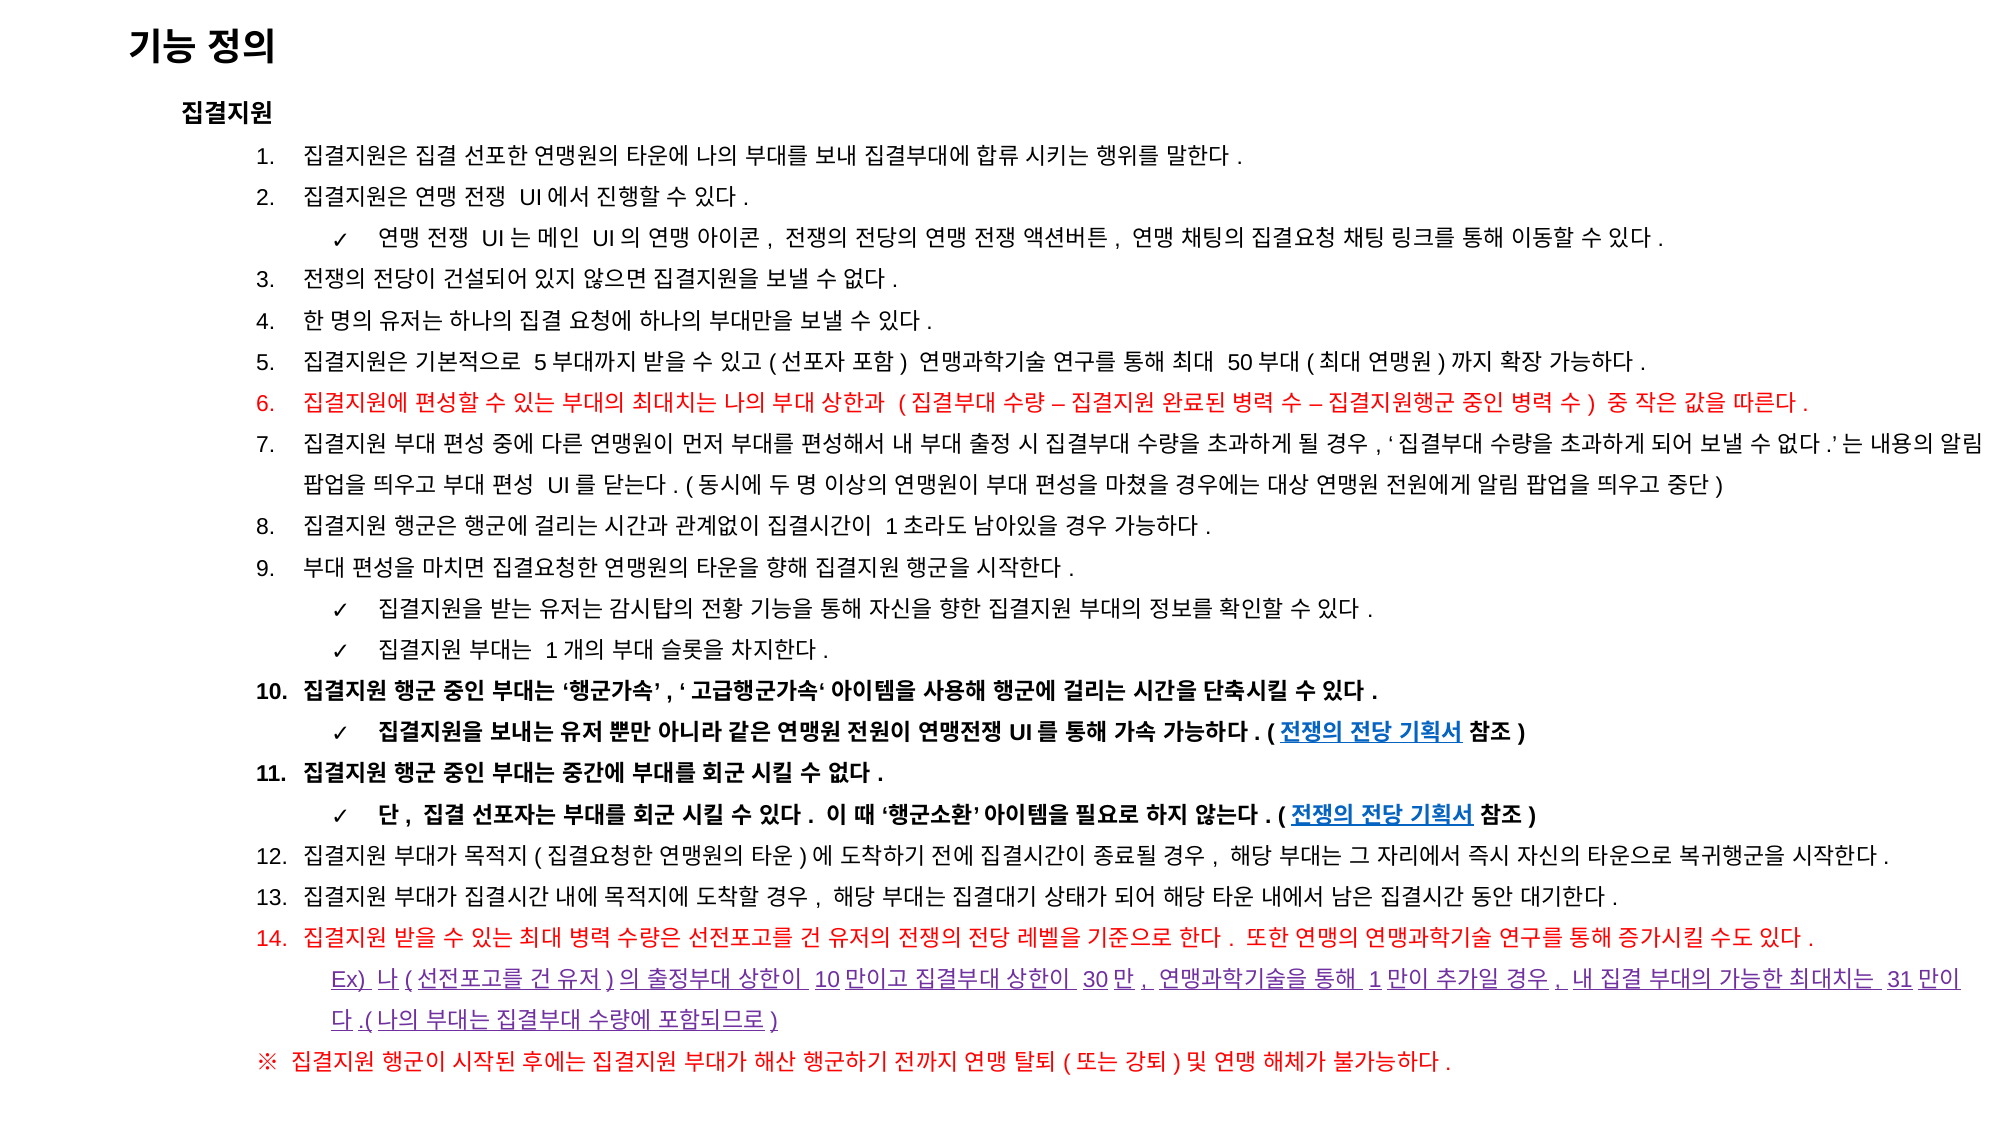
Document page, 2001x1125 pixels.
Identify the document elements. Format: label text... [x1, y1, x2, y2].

text_box 기능 정의 [113, 14, 309, 76]
text_box 집결지원 집결지원은 집결 선포한 연맹원의 타운에 나의 부대를 보내 집결부대에 합류 시키는 행위를 말한다. 집결지원은 연맹 전쟁 UI에서 진행할 수 있다. 연맹 전쟁 UI는 메인 UI의 연맹 아이콘, 전쟁의 전당의 연맹 전쟁 액션버튼, 연맹 채팅의 집결요청 채팅 링크를 통해 이동할 수 있다. 전쟁의 전당이 건설되어 있지 않으면 집결지원을 보낼 수 없다. 한 명의 유저는 하나의 집결 요청에 하나의 부대만을 보낼 수 있다. 집결지원은 기본적으로 5부대까지 받을 수 있고(선포자 포함) 연맹과학기술 연구를 통해 최대 50부대(최대 연맹원)까지 확장 가능하다. 집결지원에 편성할 수 있는 부대의 최대치는 나의 부대 상한과 (집결부대 수량 – 집결지원 완료된 병력 수 – 집결지원행군 중인 병력 수) 중 작은 값을 따른다. 집결지원 부대 편성 중에 다른 연맹원이 먼저 부대를 편성해서 내 부대 출정 시 집결부대 수량을 초과하게 될 경우, ‘집결부대 수량을 초과하게 되어 보낼 수 없다.’는 내용의 알림 팝업을 띄우고 부대 편성 UI를 닫는다. (동시에 두 명 이상의 연맹원이 부대 편성을 마쳤을 경우에는 대상 연맹원 전원에게 알림 팝업을 띄우고 중단) 집결지원 행군은 행군에 걸리는 시간과 관계없이 집결시간이 1초라도 남아있을 경우 가능하다. 부대 편성을 마치면 집결요청한 연맹원의 타운을 향해 집결지원 행군을 시작한다. 집결지원을 받는 유저는 감시탑의 전황 기능을 통해 자신을 향한 집결지원 부대의 정보를 확인할 수 있다. 집결지원 부대는 1개의 부대 슬롯을 차지한다. 집결지원 행군 중인 부대는 ‘행군가속’, ‘고급행군가속‘ 아이템을 사용해 행군에 걸리는 시간을 단축시킬 수 있다. 집결지원을 보내는 유저 뿐만 아니라 같은 연맹원 전원이 연맹전쟁UI를 통해 가속 가능하다. (전쟁의 전당 기획서 참조) 집결지원 행군 중인 부대는 중간에 부대를 회군 시킬 수 없다. 단, 집결 선포자는 부대를 회군 시킬 수 있다. 이 때 ‘행군소환’ 아이템을 필요로 하지 않는다. (전쟁의 전당 기획서 참조) 집결지원 부대가 목적지(집결요청한 연맹원의 타운)에 도착하기 전에 집결시간이 종료될 경우, 해당 부대는 그 자리에서 즉시 자신의 타운으로 복귀행군을 시작한다. 집결지원 부대가 집결시간 내에 목적지에 도착할 경우, 해당 부대는 집결대기 상태가 되어 해당 타운 내에서 남은 집결시간 동안 대기한다. 집결지원 받을 수 있는 최대 병력 수량은 선전포고를 건 유저의 전쟁의 전당 레벨을 기준으로 한다. 또한 연맹의 연맹과학기술 연구를 통해 증가시킬 수도 있다. Ex) 나(선전포고를 건 유저)의 출정부대 상한이 10만이고 집결부대 상한이 30만, 연맹과학기술을 통해 1만이 추가일 경우, 내 집결 부대의 가능한 최대치는 31만이다.(나의 부대는 집결부대 수량에 포함되므로) ※ 집결지원 행군이 시작된 후에는 집결지원 부대가 해산 행군하기 전까지 연맹 탈퇴(또는 강퇴)및 연맹 해체가 불가능하다. [166, 75, 2000, 1125]
